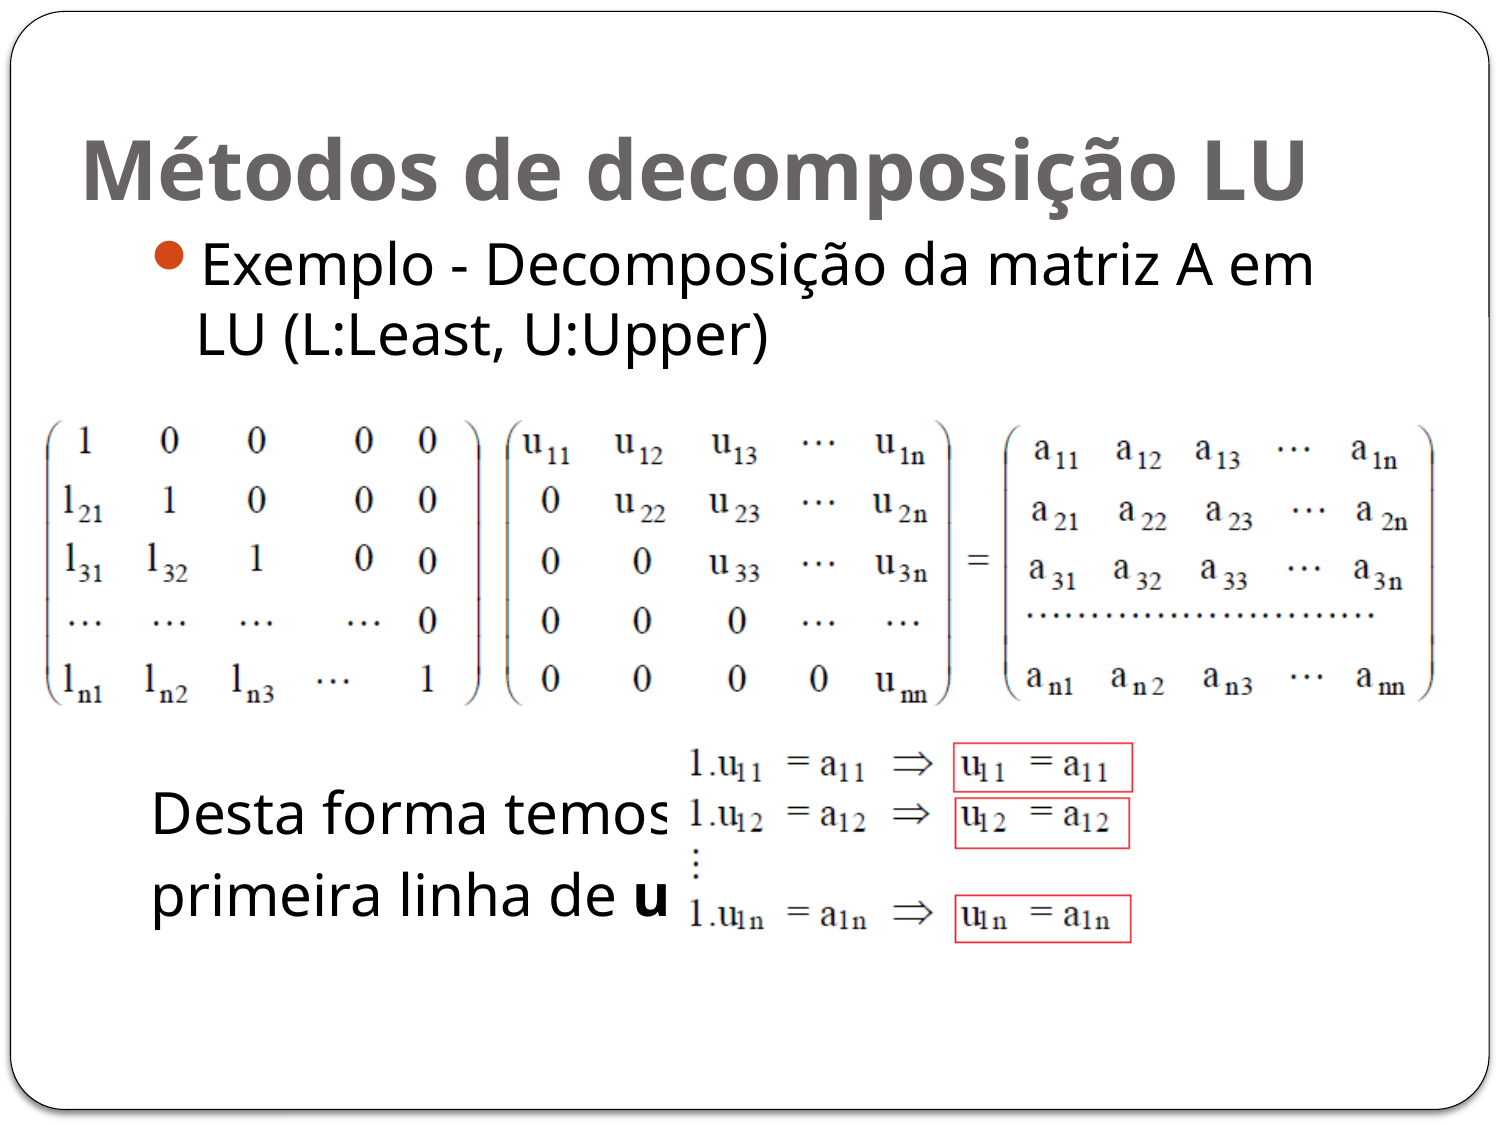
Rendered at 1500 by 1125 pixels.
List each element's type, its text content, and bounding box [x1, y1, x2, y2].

picture [30, 397, 1469, 957]
title Métodos de decomposição LU [64, 45, 1425, 233]
list Exemplo - Decomposição da matriz A em LU (L:Least, U:Upper) Desta forma temos a primeira linha de u. [135, 737, 1411, 970]
list Exemplo - Decomposição da matriz A em LU (L:Least, U:Upper) Desta forma temos a primeira linha de u. [135, 219, 1411, 395]
